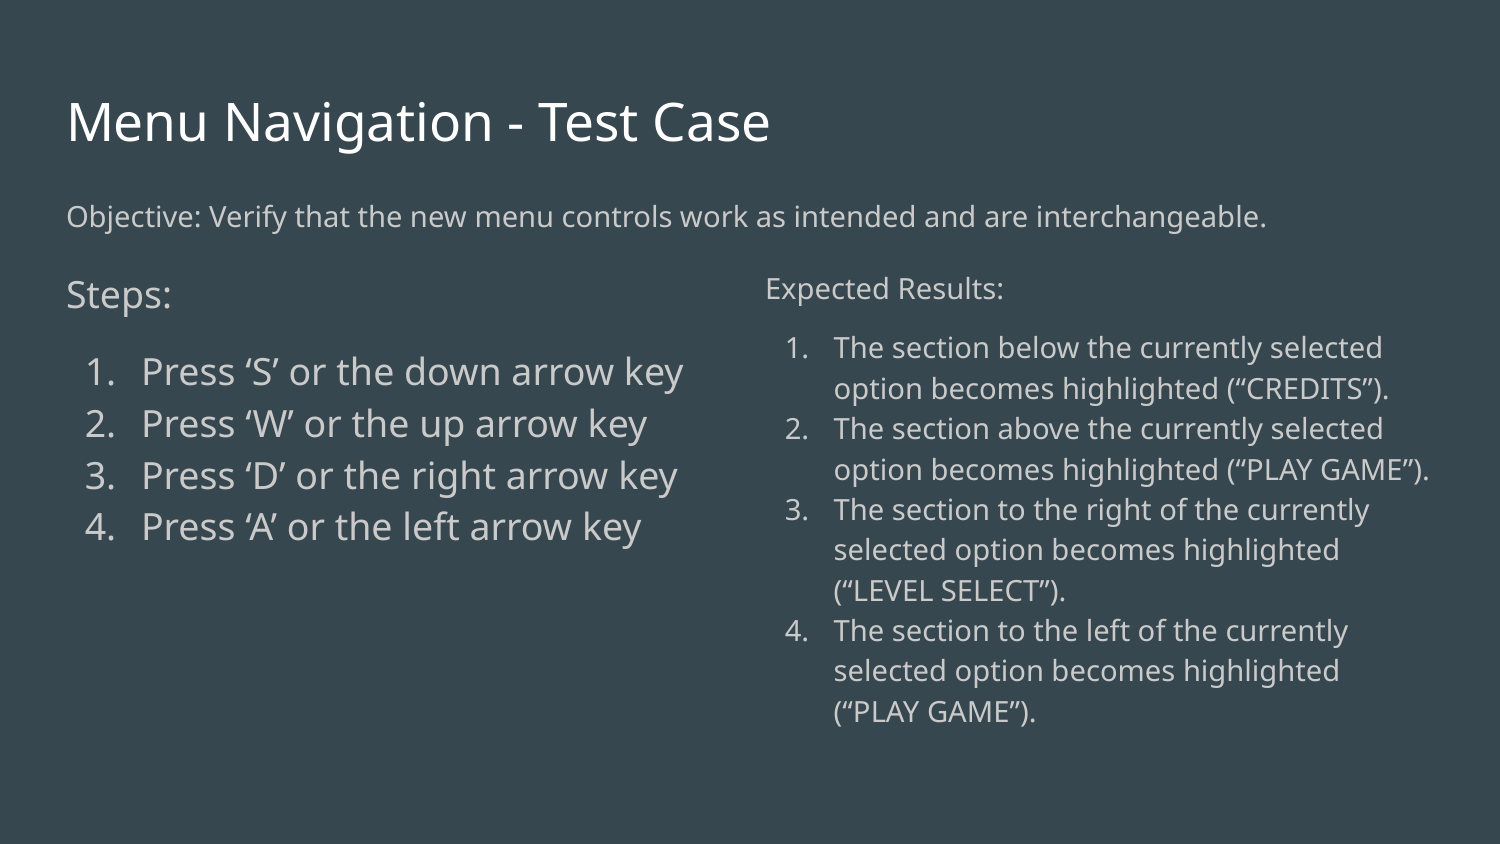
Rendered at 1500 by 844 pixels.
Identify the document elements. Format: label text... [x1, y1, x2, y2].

list Expected Results: The section below the currently selected option becomes highlighted (“CREDITS”). The section above the currently selected option becomes highlighted (“PLAY GAME”). The section to the right of the currently selected option becomes highlighted (“LEVEL SELECT”). The section to the left of the currently selected option becomes highlighted (“PLAY GAME”). [750, 273, 1449, 750]
title Menu Navigation - Test Case [51, 72, 1449, 167]
list Objective: Verify that the new menu controls work as intended and are interchangeable. [51, 178, 1449, 273]
list Steps: Press ‘S’ or the down arrow key Press ‘W’ or the up arrow key Press ‘D’ or the right arrow key Press ‘A’ or the left arrow key [51, 273, 750, 750]
